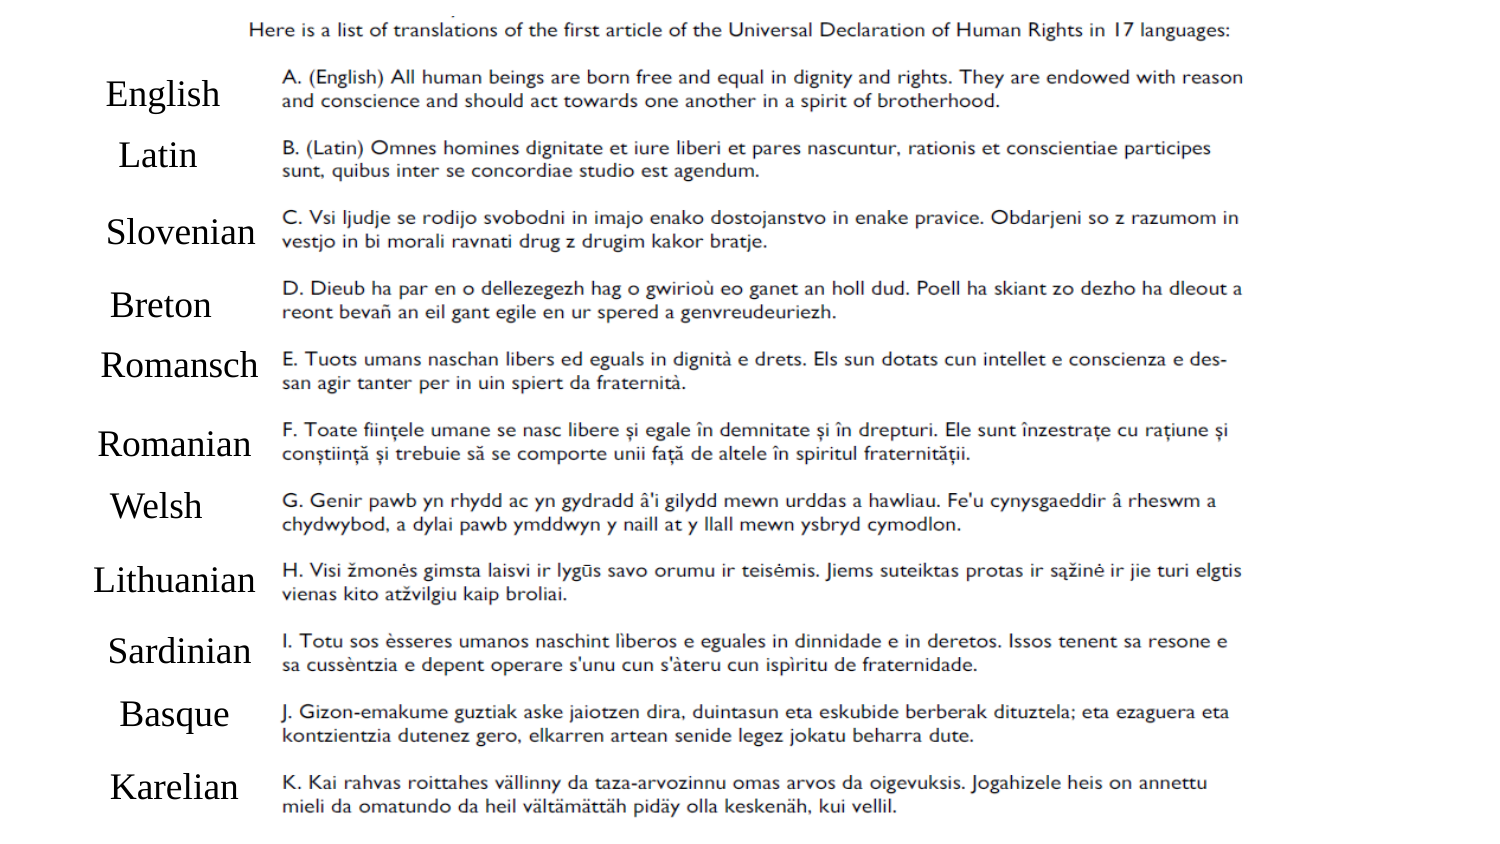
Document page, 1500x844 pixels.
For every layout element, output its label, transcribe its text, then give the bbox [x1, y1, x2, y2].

text_box Karelian [95, 754, 236, 815]
text_box Latin [103, 122, 213, 183]
text_box Breton [95, 272, 228, 332]
text_box Basque [104, 681, 236, 742]
text_box Lithuanian [78, 547, 236, 608]
text_box Sardinian [93, 618, 236, 679]
text_box Welsh [95, 473, 218, 534]
text_box English [90, 61, 236, 122]
picture [241, 15, 1281, 835]
text_box Romansch [85, 332, 236, 393]
text_box Romanian [82, 411, 236, 472]
text_box Slovenian [91, 199, 236, 260]
